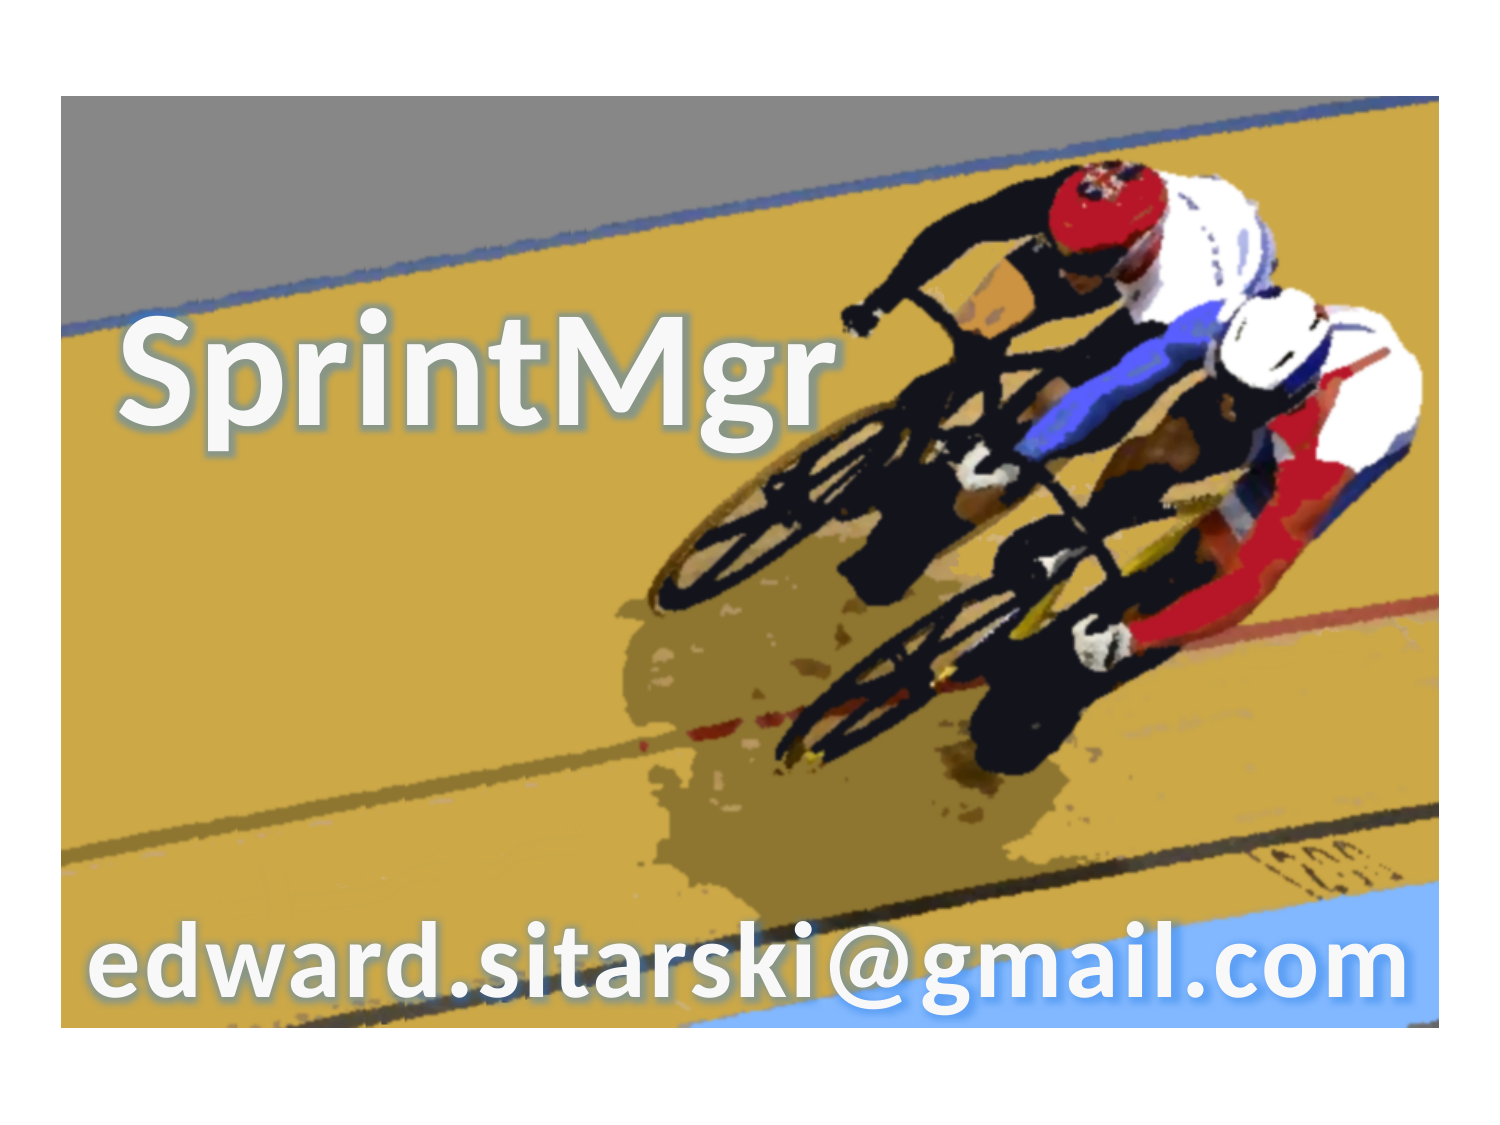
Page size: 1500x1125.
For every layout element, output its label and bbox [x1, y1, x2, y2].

picture [61, 96, 1439, 1029]
